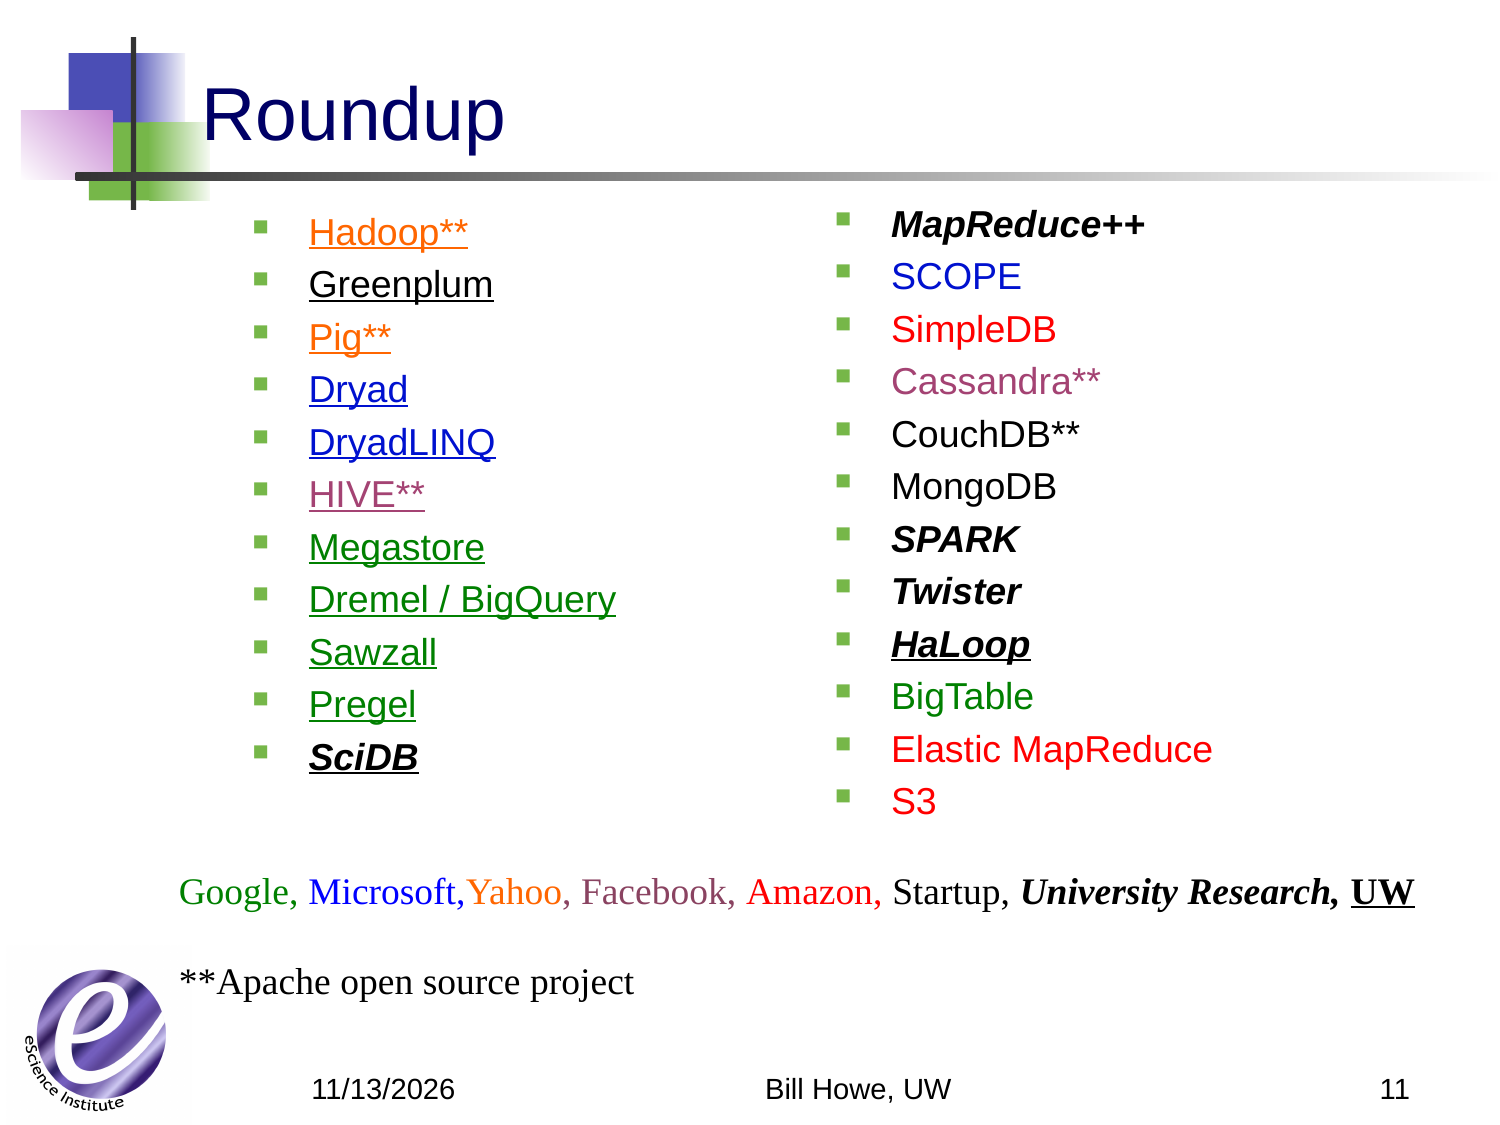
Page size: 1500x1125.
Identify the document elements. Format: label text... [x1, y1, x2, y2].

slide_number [296, 1038, 609, 1113]
picture [6, 945, 192, 1125]
list MapReduce++ SCOPE SimpleDB Cassandra** CouchDB** MongoDB SPARK Twister HaLoop BigTable Elastic MapReduce S3 [819, 192, 1500, 795]
footer Bill Howe, UW [620, 1037, 1096, 1113]
text_box Google, Microsoft,Yahoo, Facebook, Amazon, Startup, University Research, UW **Apache open source project [163, 859, 1500, 1010]
list Hadoop** Greenplum Pig** Dryad DryadLINQ HIVE** Megastore Dremel / BigQuery Sawzall Pregel SciDB [237, 200, 819, 776]
slide_number 11 [1112, 1037, 1425, 1113]
title Roundup [186, 52, 1466, 163]
